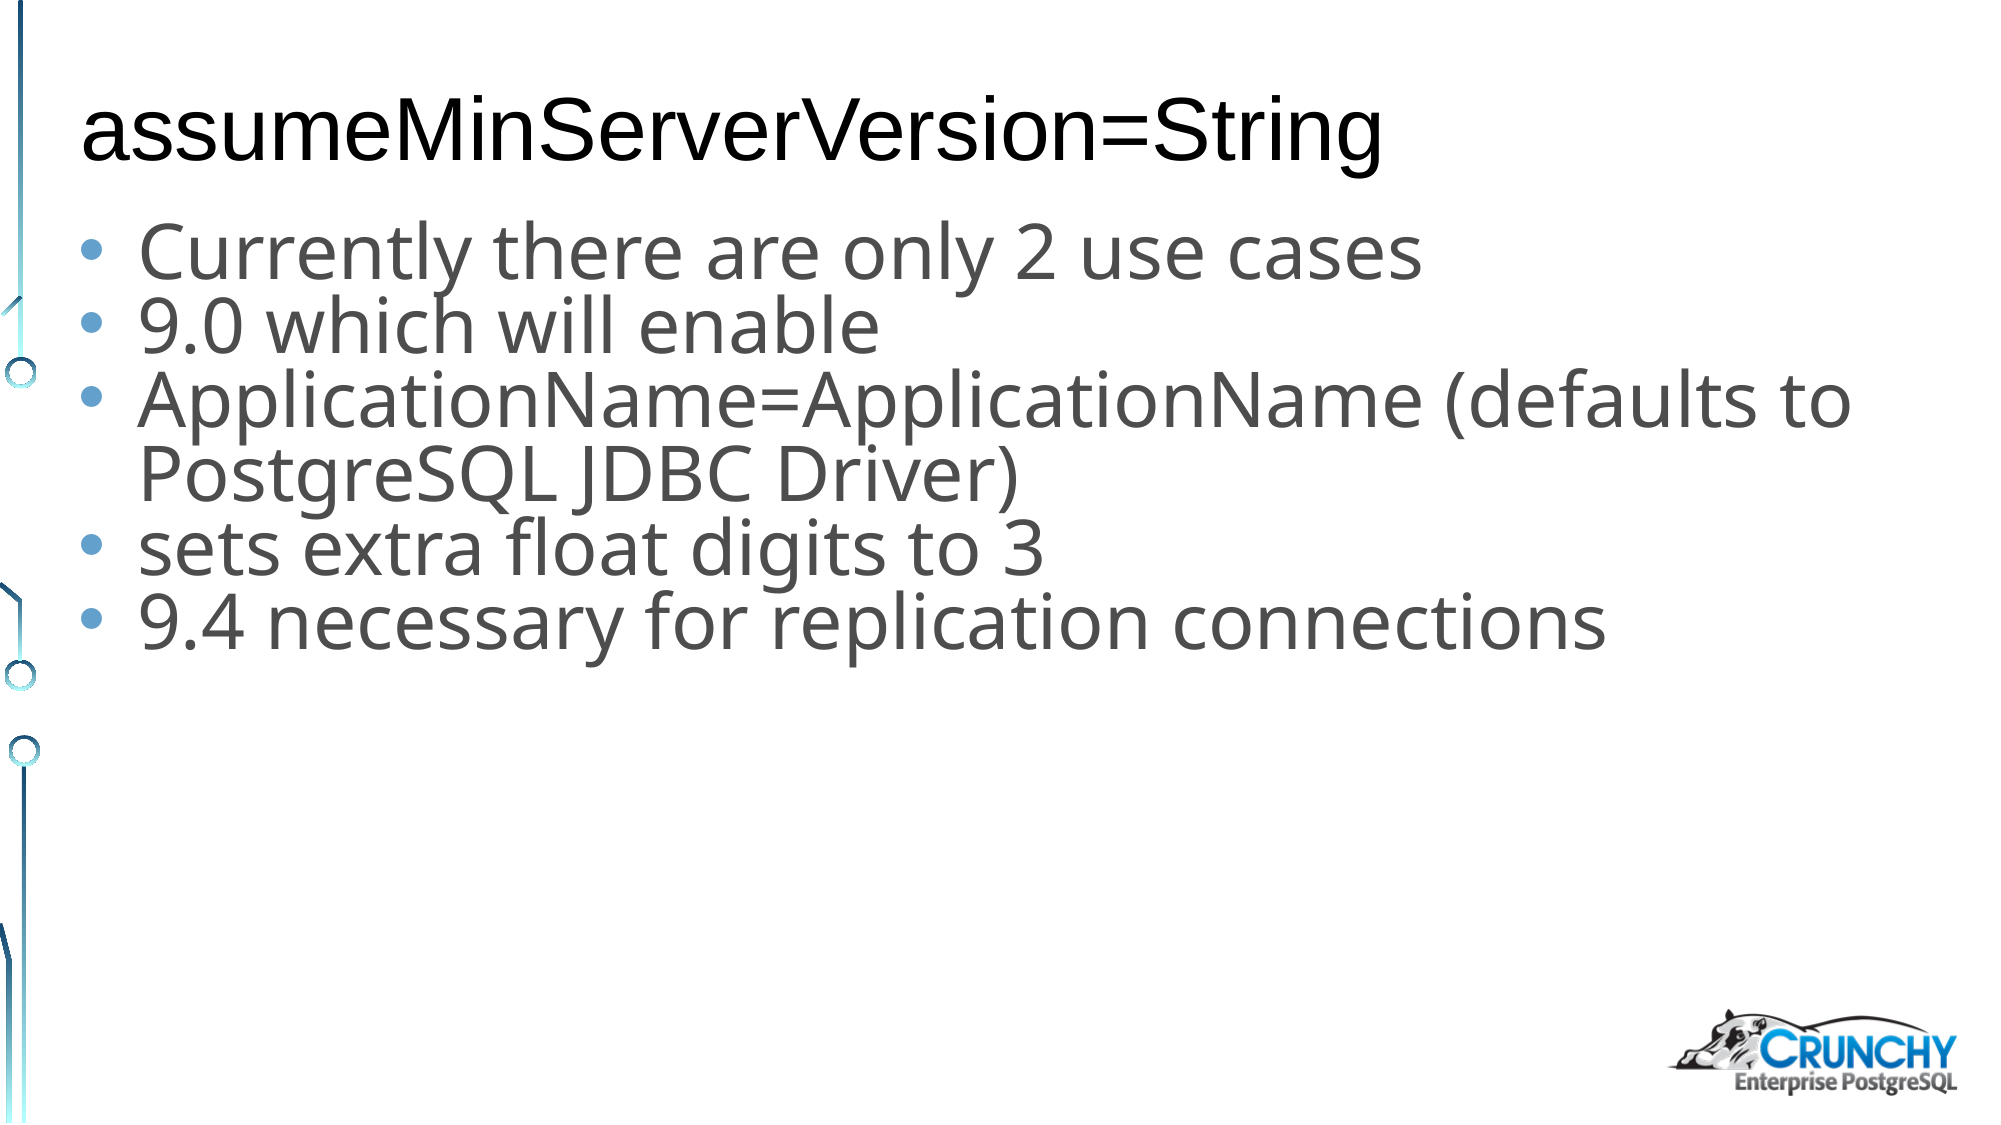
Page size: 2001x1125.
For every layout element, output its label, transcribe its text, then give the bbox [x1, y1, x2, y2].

picture [1656, 998, 1968, 1107]
text_box assumeMinServerVersion=String [80, 71, 1920, 172]
text_box Currently there are only 2 use cases 9.0 which will enable ApplicationName=ApplicationName (defaults to PostgreSQL JDBC Driver) sets extra float digits to 3 9.4 necessary for replication connections [78, 220, 1929, 961]
